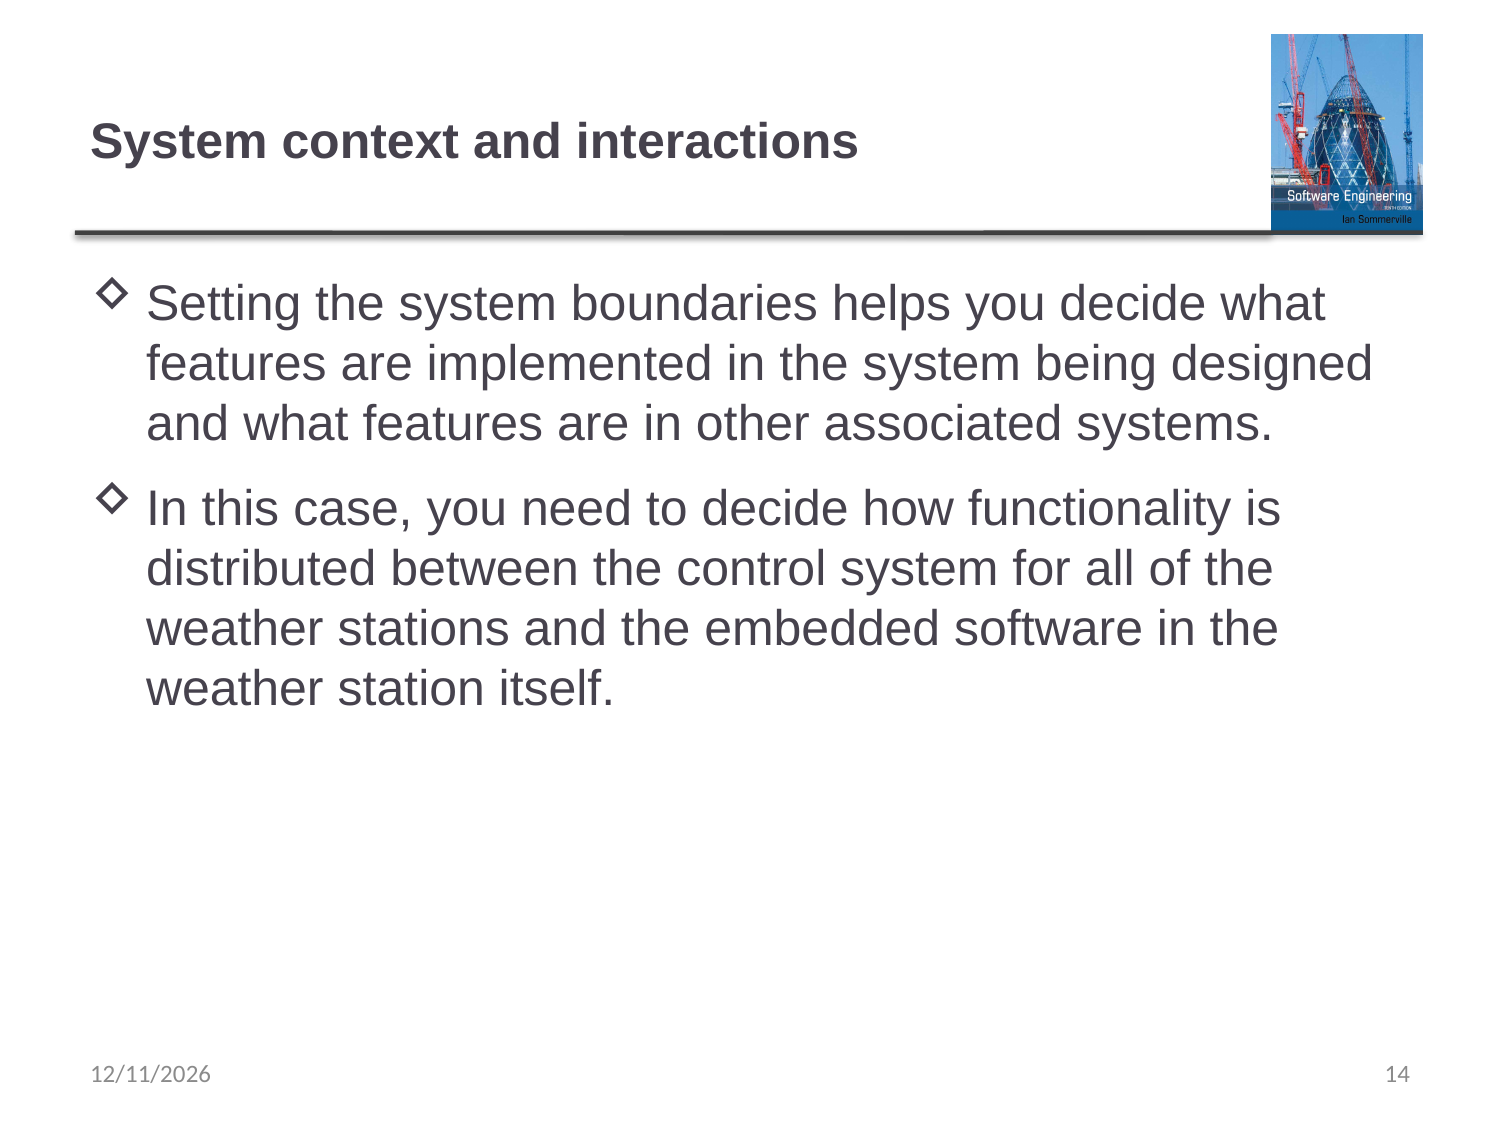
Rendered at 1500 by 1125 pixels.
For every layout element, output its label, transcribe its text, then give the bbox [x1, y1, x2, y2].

title System context and interactions [74, 44, 1272, 233]
picture [1271, 34, 1423, 230]
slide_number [75, 1042, 425, 1103]
slide_number 14 [1074, 1042, 1425, 1103]
list Setting the system boundaries helps you decide what features are implemented in the system being designed and what features are in other associated systems. In this case, you need to decide how functionality is distributed between the control system for all of the weather stations and the embedded software in the weather station itself. [75, 262, 1425, 1005]
